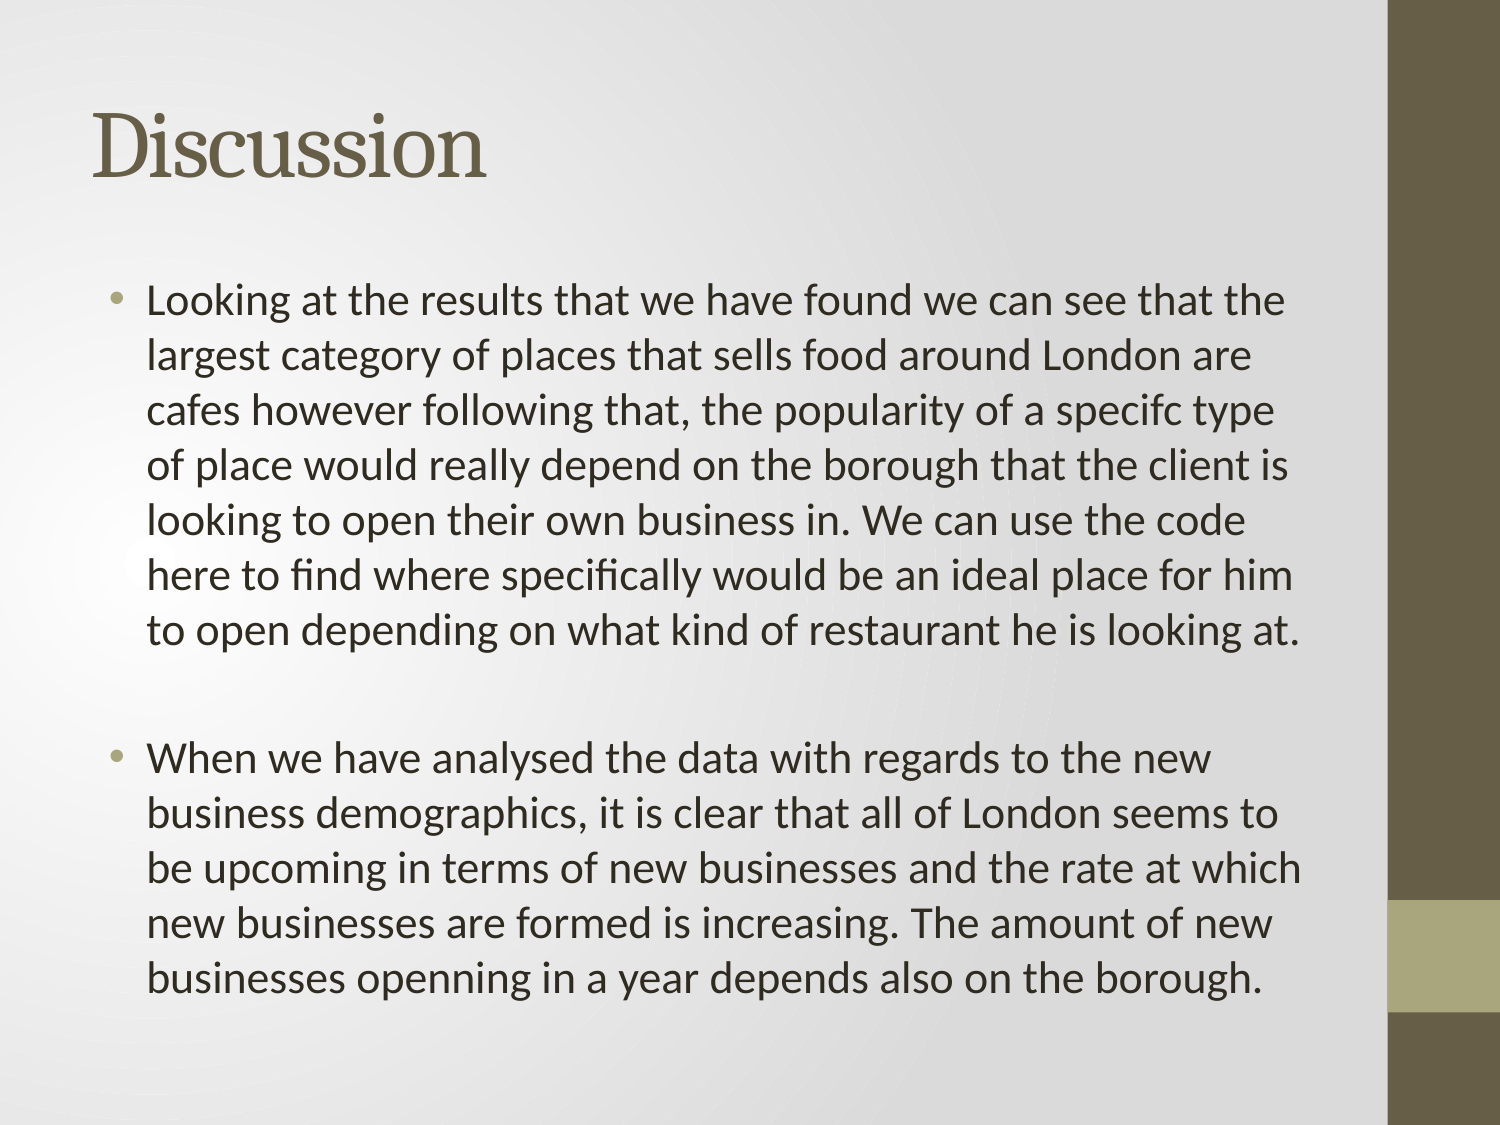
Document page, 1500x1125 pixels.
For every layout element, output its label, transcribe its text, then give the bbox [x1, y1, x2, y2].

title Discussion [75, 45, 1325, 233]
list Looking at the results that we have found we can see that the largest category of places that sells food around London are cafes however following that, the popularity of a specifc type of place would really depend on the borough that the client is looking to open their own business in. We can use the code here to find where specifically would be an ideal place for him to open depending on what kind of restaurant he is looking at. When we have analysed the data with regards to the new business demographics, it is clear that all of London seems to be upcoming in terms of new businesses and the rate at which new businesses are formed is increasing. The amount of new businesses openning in a year depends also on the borough. [75, 262, 1325, 1050]
